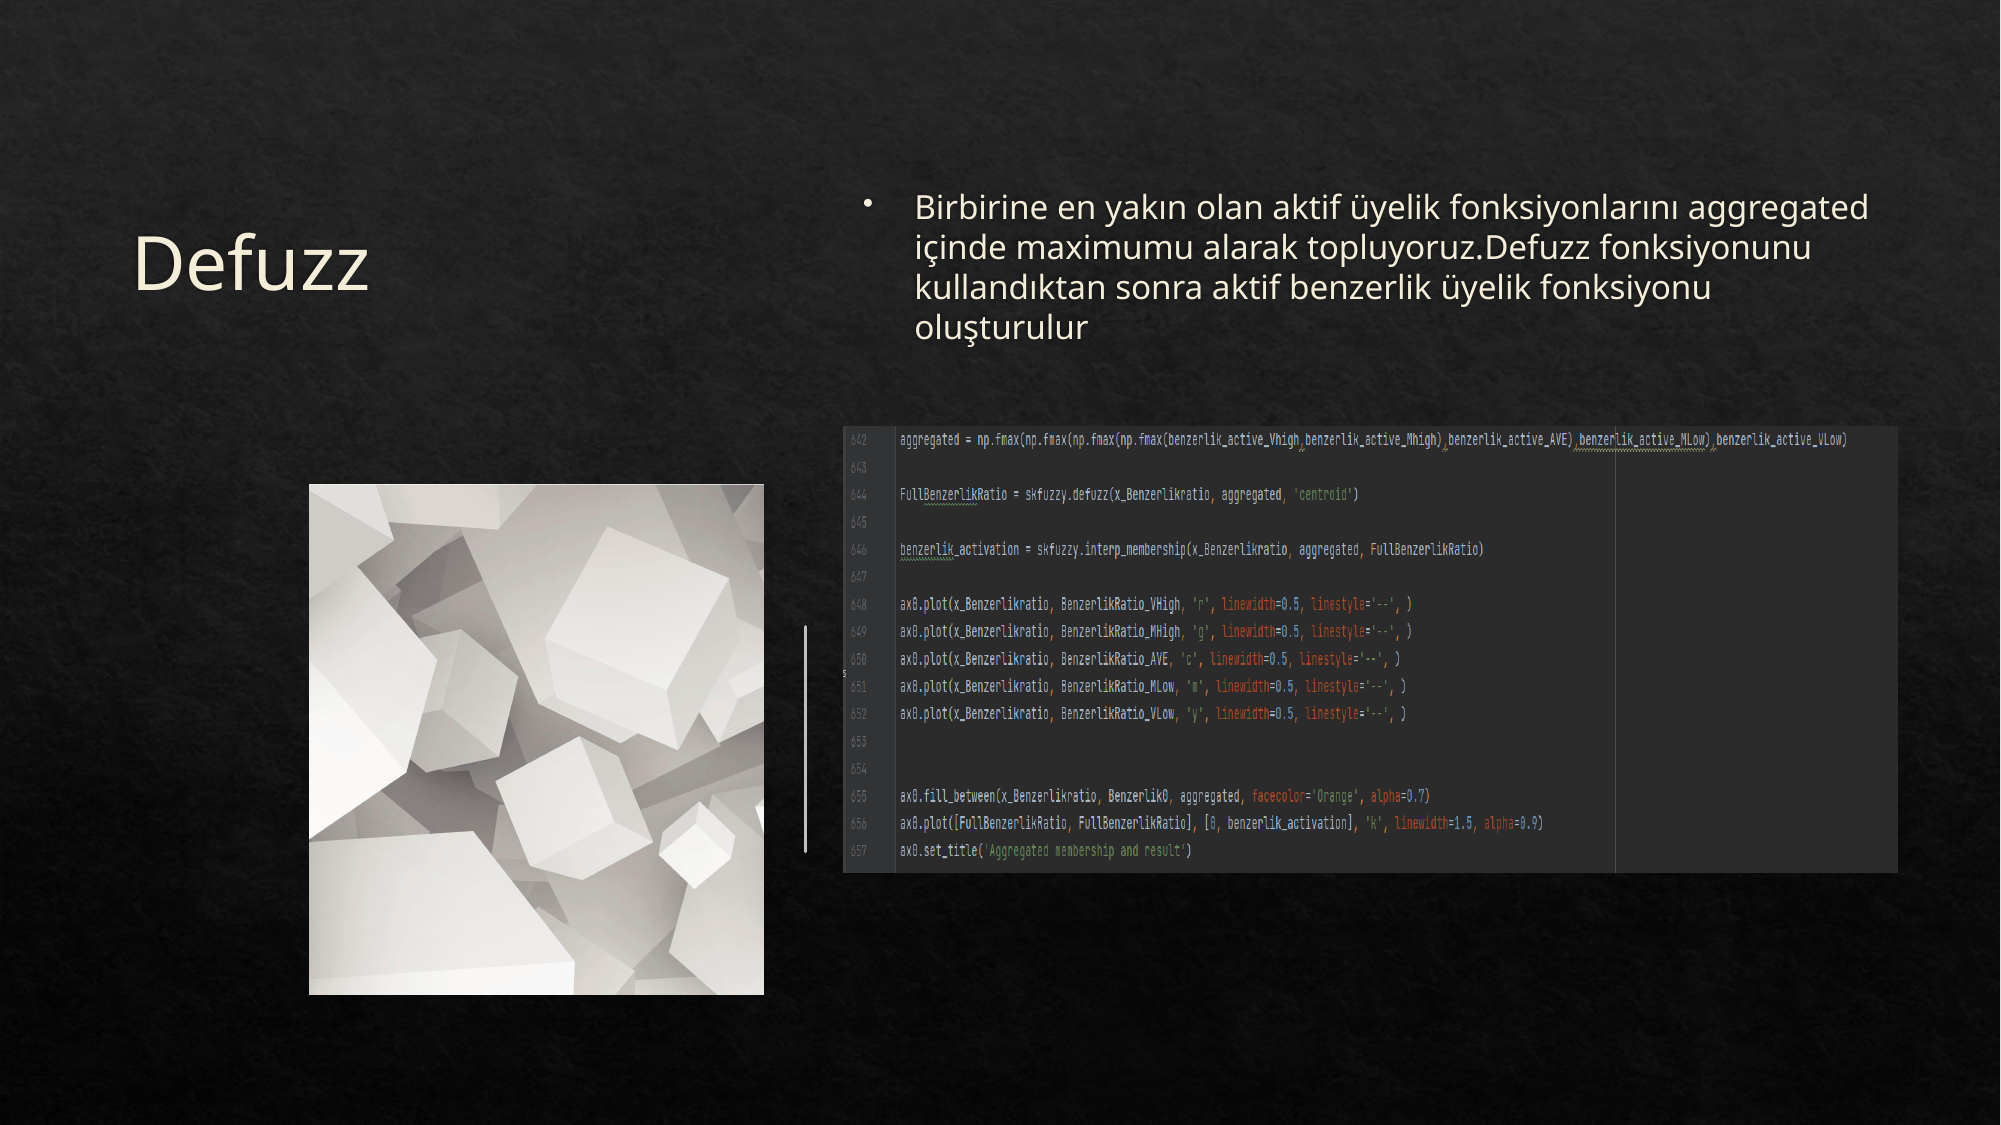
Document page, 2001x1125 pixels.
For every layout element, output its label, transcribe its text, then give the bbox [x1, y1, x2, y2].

picture [842, 426, 1899, 873]
title Defuzz [116, 105, 764, 427]
picture [309, 484, 764, 995]
list Birbirine en yakın olan aktif üyelik fonksiyonlarını aggregated içinde maximumu alarak topluyoruz.Defuzz fonksiyonunu kullandıktan sonra aktif benzerlik üyelik fonksiyonu oluşturulur [843, 105, 1898, 423]
text_box [0, 0, 2000, 1125]
